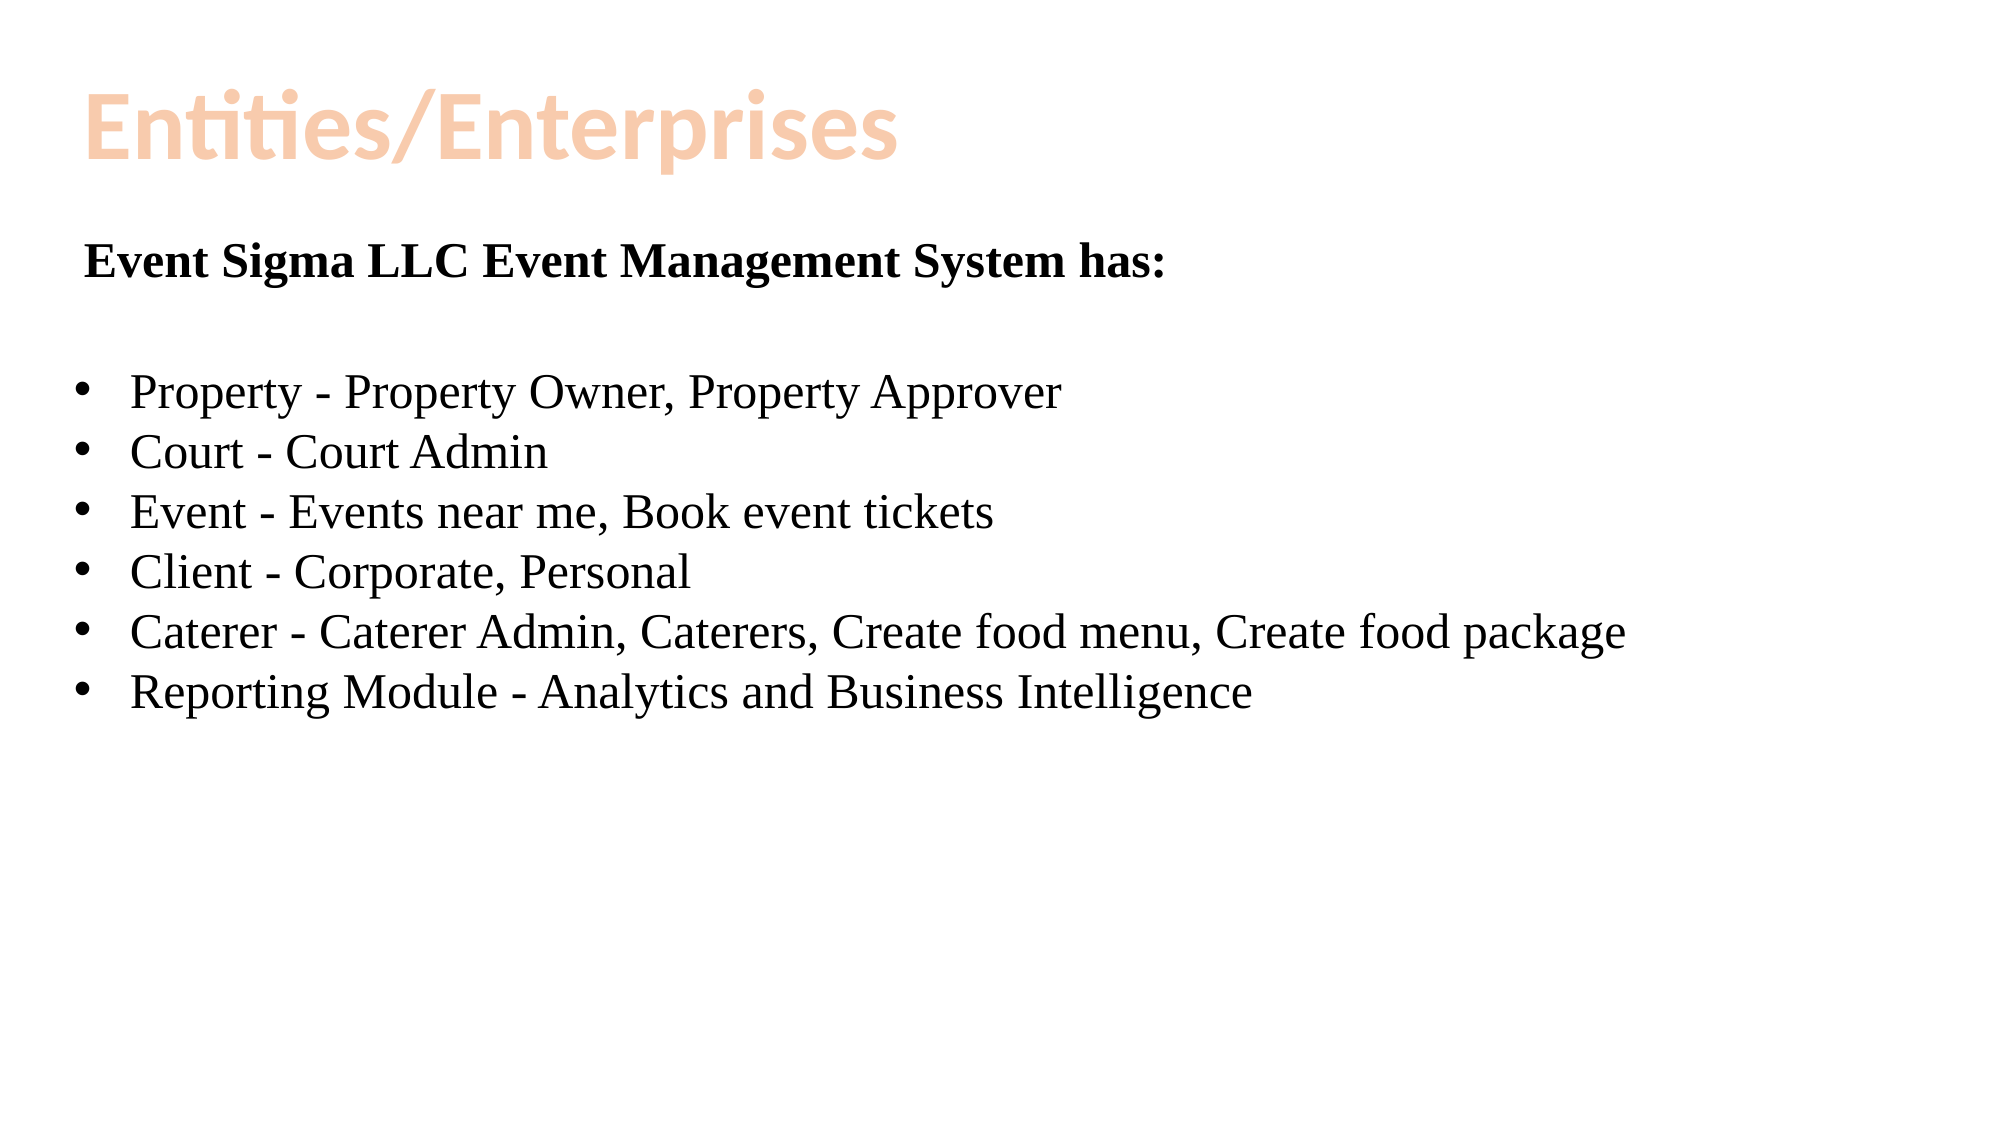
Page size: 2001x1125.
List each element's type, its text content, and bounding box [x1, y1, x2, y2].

text_box Event Sigma LLC Event Management System has: [68, 219, 1974, 356]
text_box Property - Property Owner, Property Approver Court - Court Admin Event - Events near me, Book event tickets Client - Corporate, Personal Caterer - Caterer Admin, Caterers, Create food menu, Create food package Reporting Module - Analytics and Business Intelligence [58, 350, 1942, 727]
text_box Entities/Enterprises [68, 52, 1000, 188]
